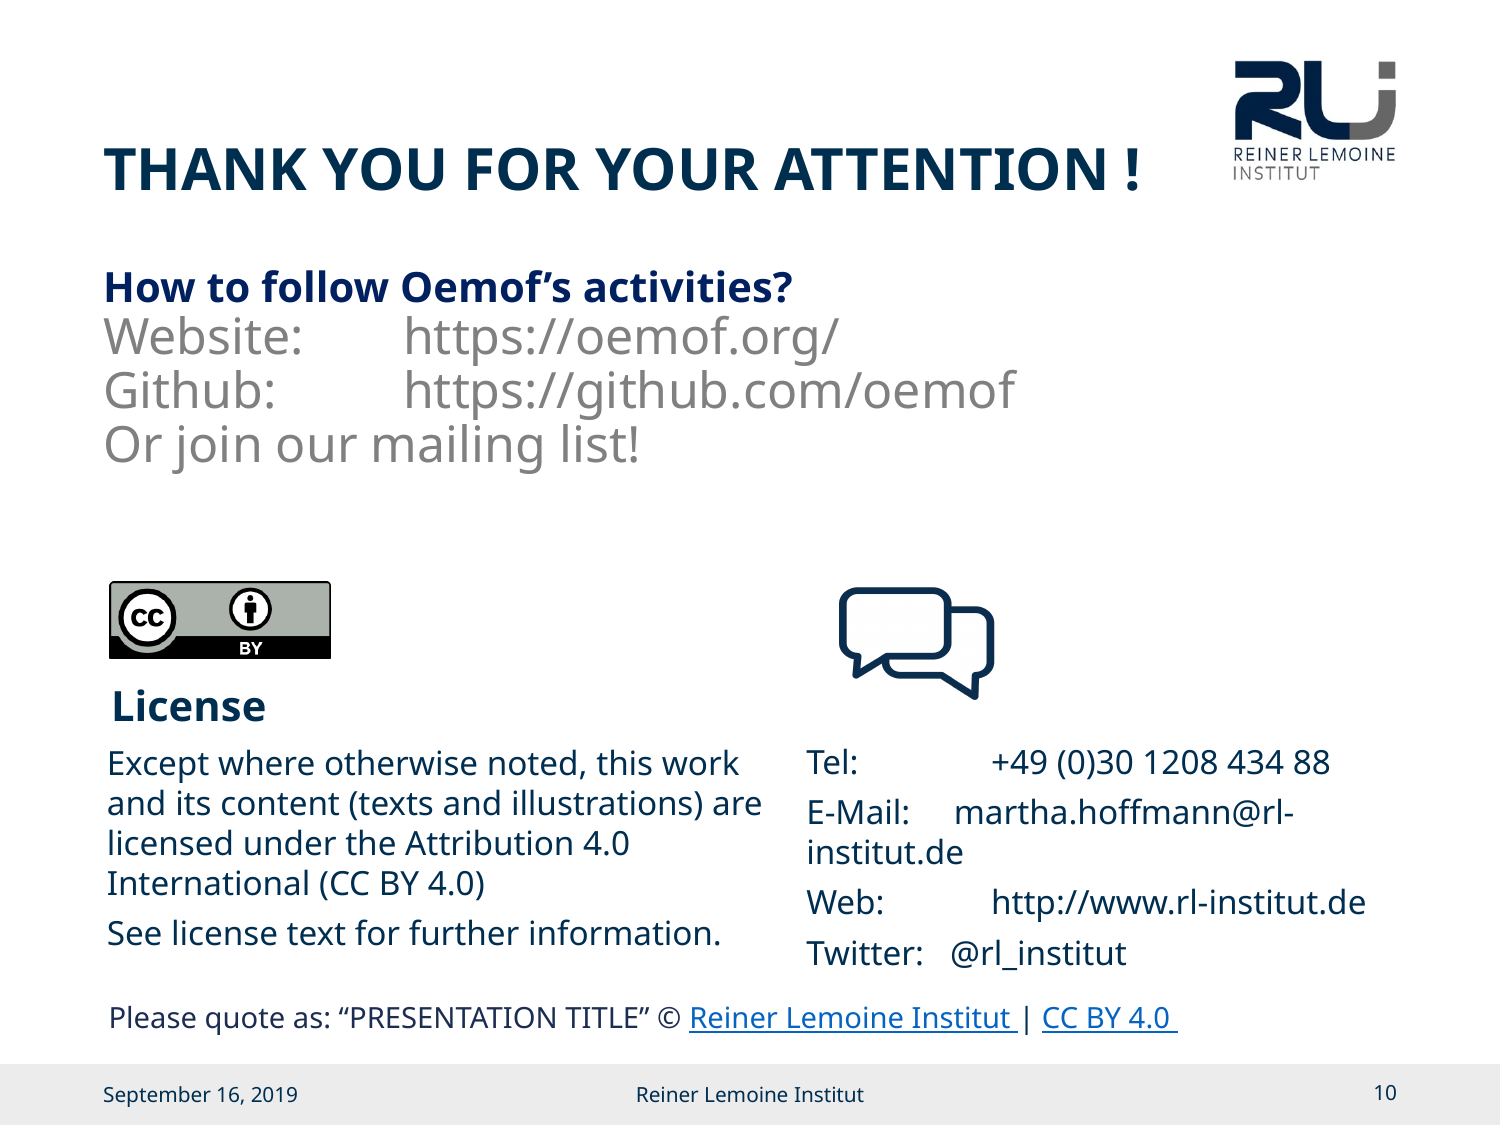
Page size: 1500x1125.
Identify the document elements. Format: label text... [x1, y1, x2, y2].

text_box Tel: +49 (0)30 1208 434 88 E-Mail: martha.hoffmann@rl-institut.de Web: http://www.rl-institut.de Twitter: @rl_institut [791, 733, 1421, 1003]
picture [109, 581, 331, 659]
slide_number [103, 1064, 441, 1124]
text_box Please quote as: “PRESENTATION TITLE” © Reiner Lemoine Institut | CC BY 4.0 [93, 991, 1418, 1047]
picture [831, 569, 1000, 718]
text_box THANK YOU FOR YOUR ATTENTION ! How to follow Oemof’s activities? Website: https://oemof.org/ Github: https://github.com/oemof Or join our mailing list! [103, 249, 1400, 364]
slide_number 9 [1059, 1064, 1397, 1124]
picture [1233, 60, 1397, 181]
text_box Except where otherwise noted, this work and its content (texts and illustrations) are licensed under the Attribution 4.0 International (CC BY 4.0) See license text for further information. [92, 734, 792, 960]
footer Reiner Lemoine Institut [496, 1064, 1004, 1124]
text_box License [111, 672, 586, 734]
